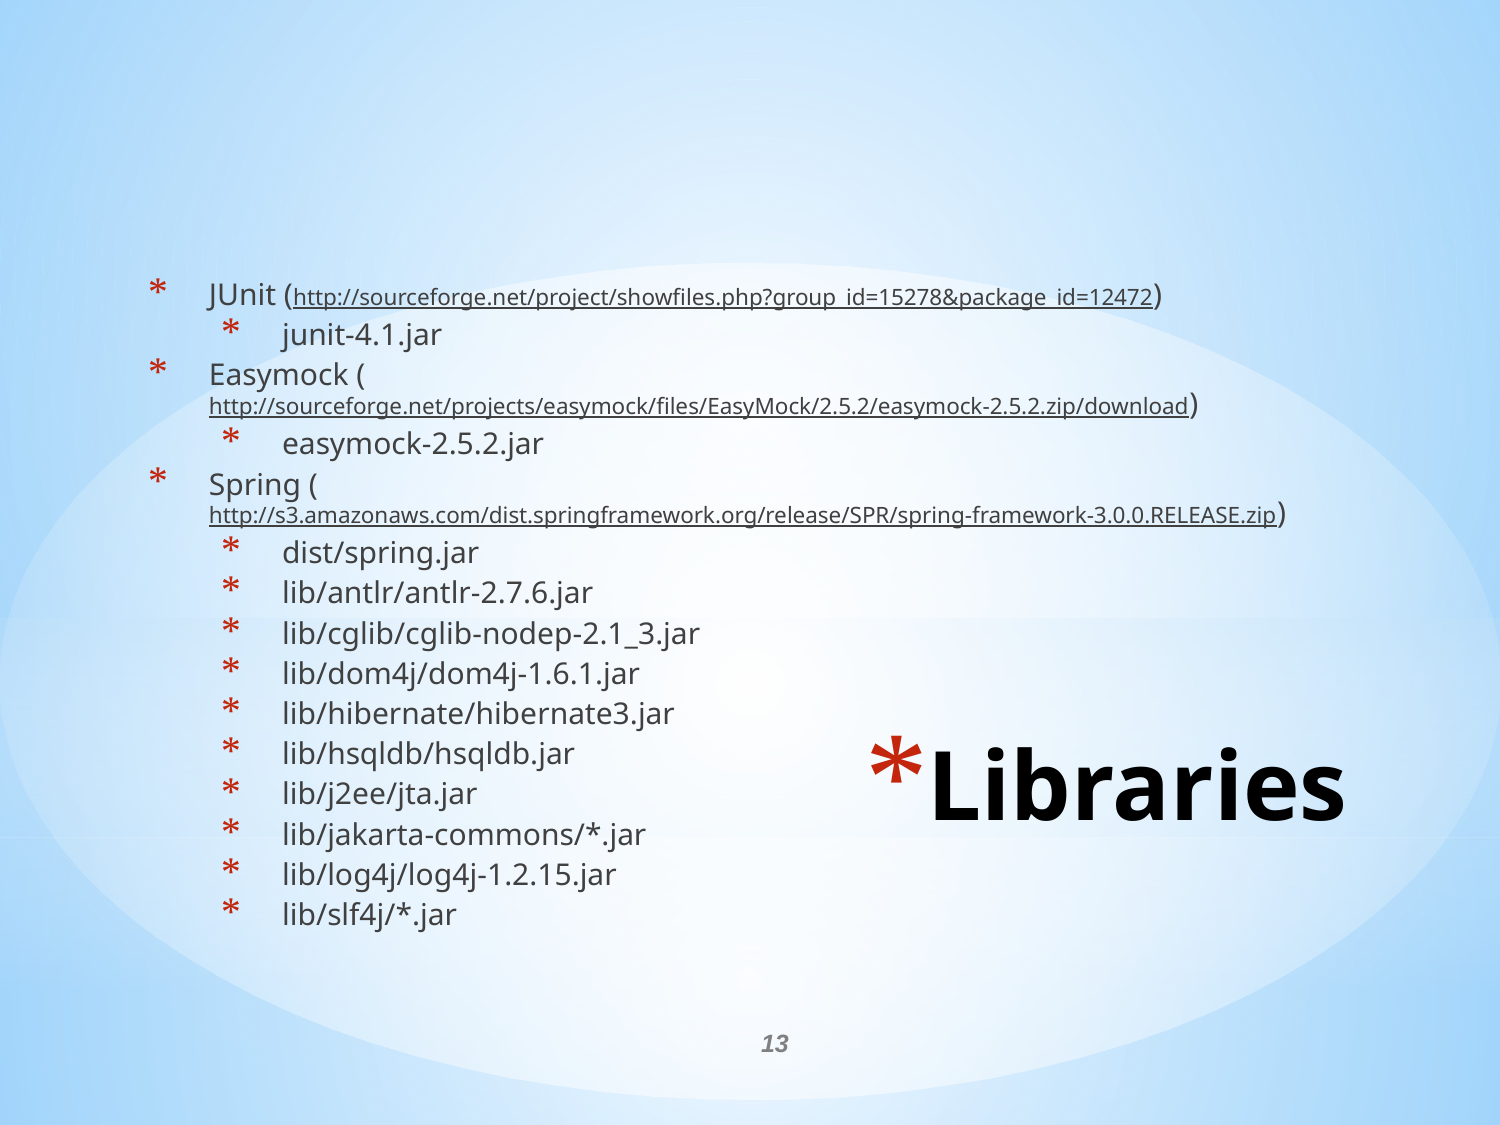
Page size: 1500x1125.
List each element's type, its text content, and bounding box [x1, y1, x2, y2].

list JUnit (http://sourceforge.net/project/showfiles.php?group_id=15278&package_id=12472) junit-4.1.jar Easymock (http://sourceforge.net/projects/easymock/files/EasyMock/2.5.2/easymock-2.5.2.zip/download) easymock-2.5.2.jar Spring (http://s3.amazonaws.com/dist.springframework.org/release/SPR/spring-framework-3.0.0.RELEASE.zip) dist/spring.jar lib/antlr/antlr-2.7.6.jar lib/cglib/cglib-nodep-2.1_3.jar lib/dom4j/dom4j-1.6.1.jar lib/hibernate/hibernate3.jar lib/hsqldb/hsqldb.jar lib/j2ee/jta.jar lib/jakarta-commons/*.jar lib/log4j/log4j-1.2.15.jar lib/slf4j/*.jar [133, 275, 1309, 963]
slide_number 13 [624, 1012, 925, 1073]
title Libraries [1309, 717, 1363, 905]
